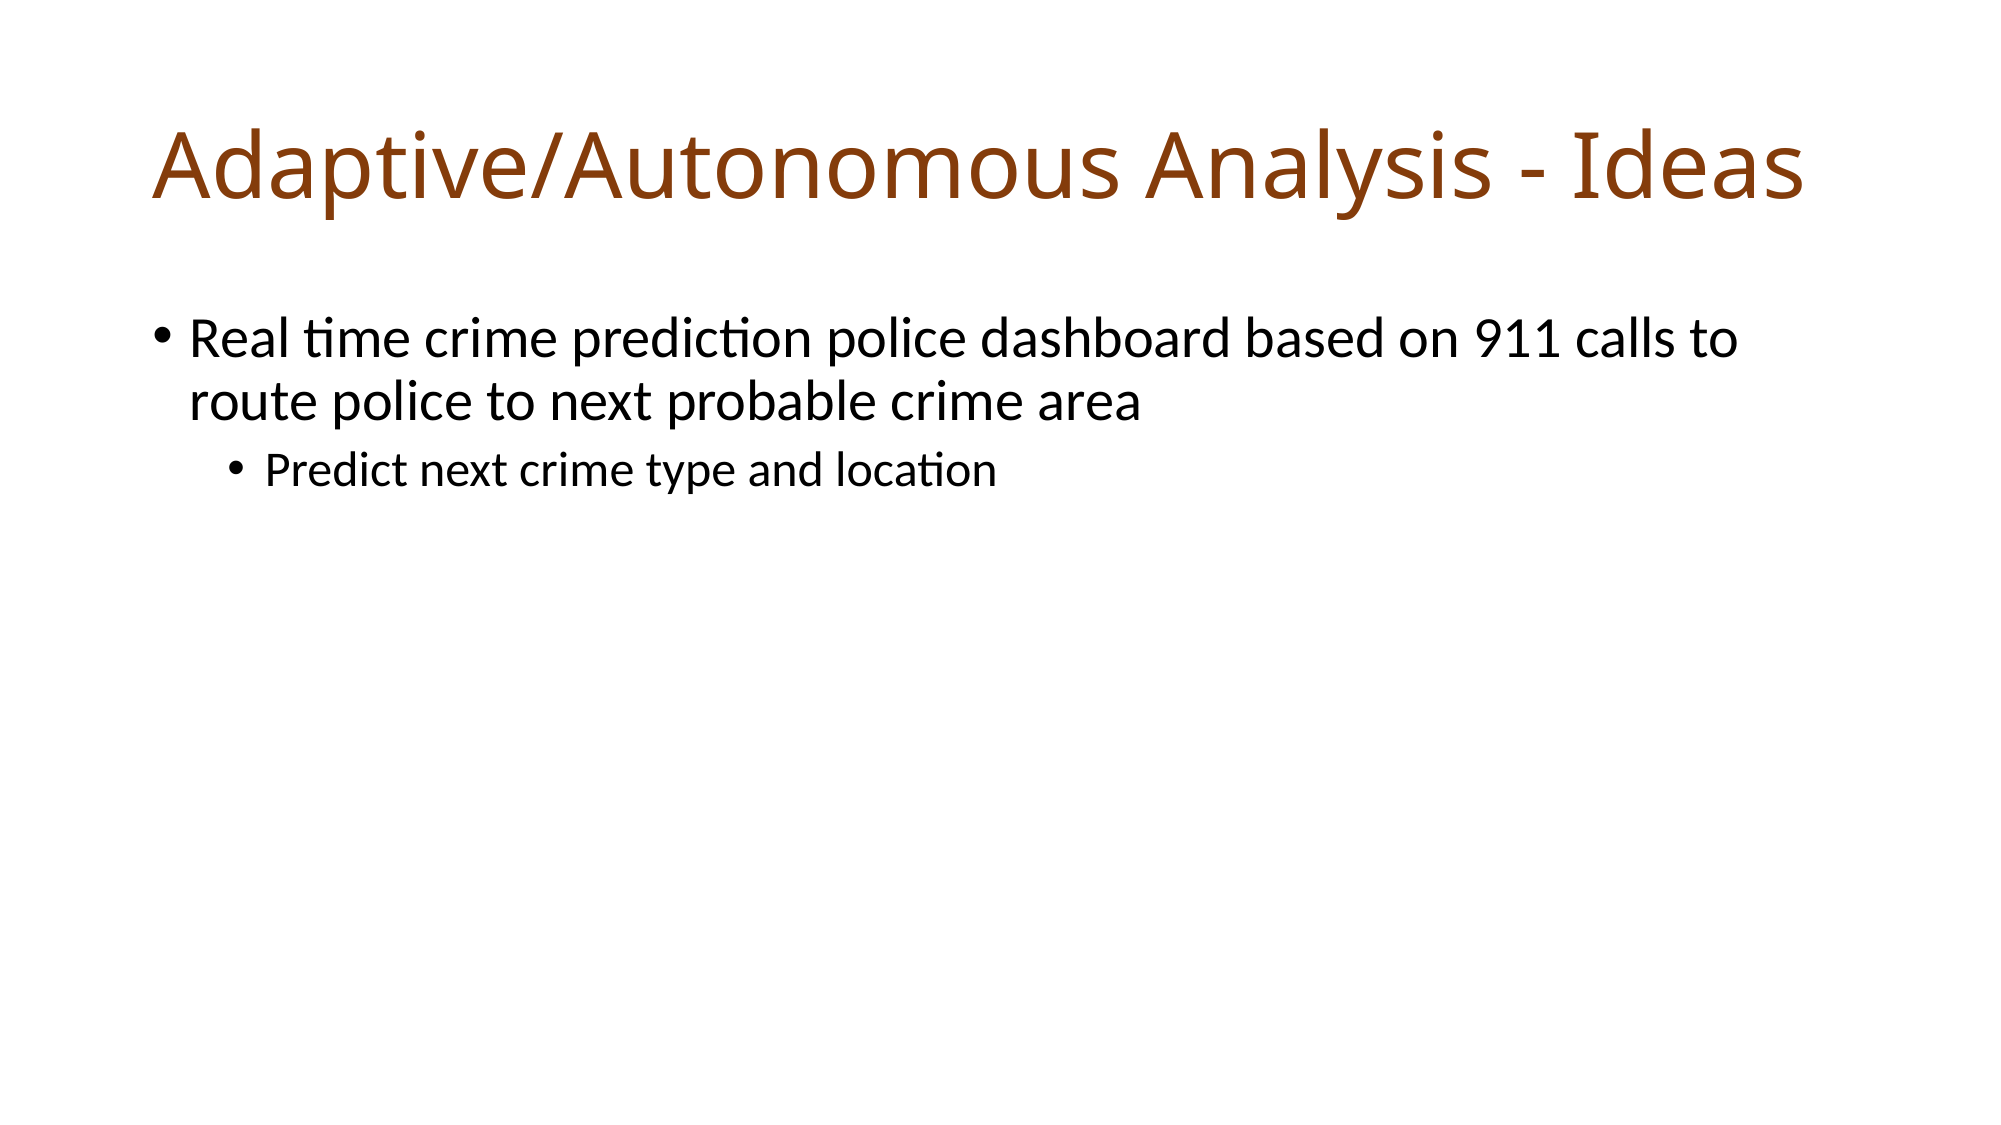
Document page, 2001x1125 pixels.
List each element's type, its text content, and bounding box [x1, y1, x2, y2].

title Adaptive/Autonomous Analysis - Ideas [137, 59, 1863, 278]
list Real time crime prediction police dashboard based on 911 calls to route police to next probable crime area Predict next crime type and location [137, 299, 1863, 1014]
